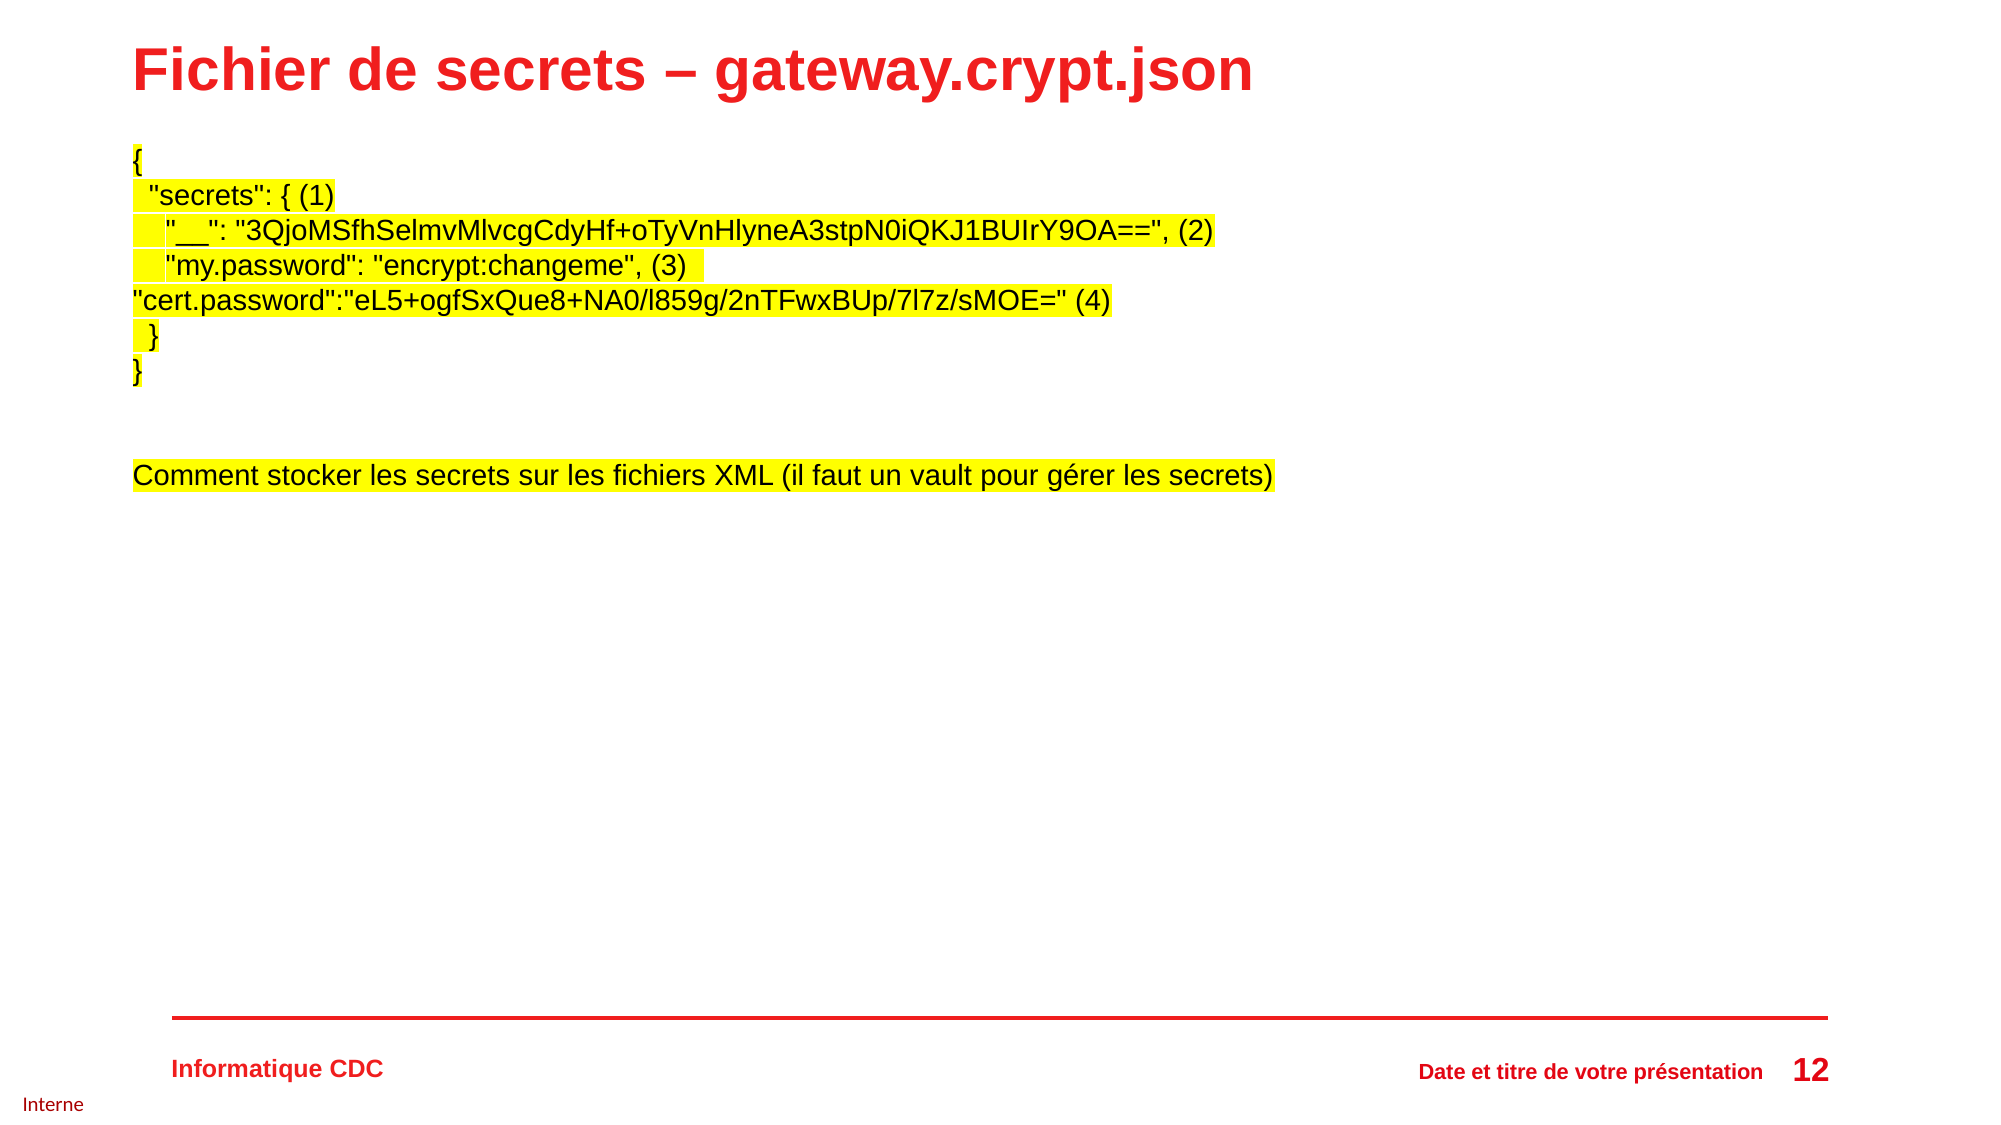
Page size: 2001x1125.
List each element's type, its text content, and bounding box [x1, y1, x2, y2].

title Fichier de secrets – gateway.crypt.json [117, 31, 1831, 108]
footer Date et titre de votre présentation [1188, 1050, 1755, 1092]
slide_number 12 [1755, 1045, 1845, 1092]
text_box { "secrets": { (1) "__": "3QjoMSfhSelmvMlvcgCdyHf+oTyVnHlyneA3stpN0iQKJ1BUIrY9OA==", (2) "my.password": "encrypt:changeme", (3) "cert.password":"eL5+ogfSxQue8+NA0/l859g/2nTFwxBUp/7l7z/sMOE=" (4) } } Comment stocker les secrets sur les fichiers XML (il faut un vault pour gérer les secrets) [117, 134, 1452, 499]
